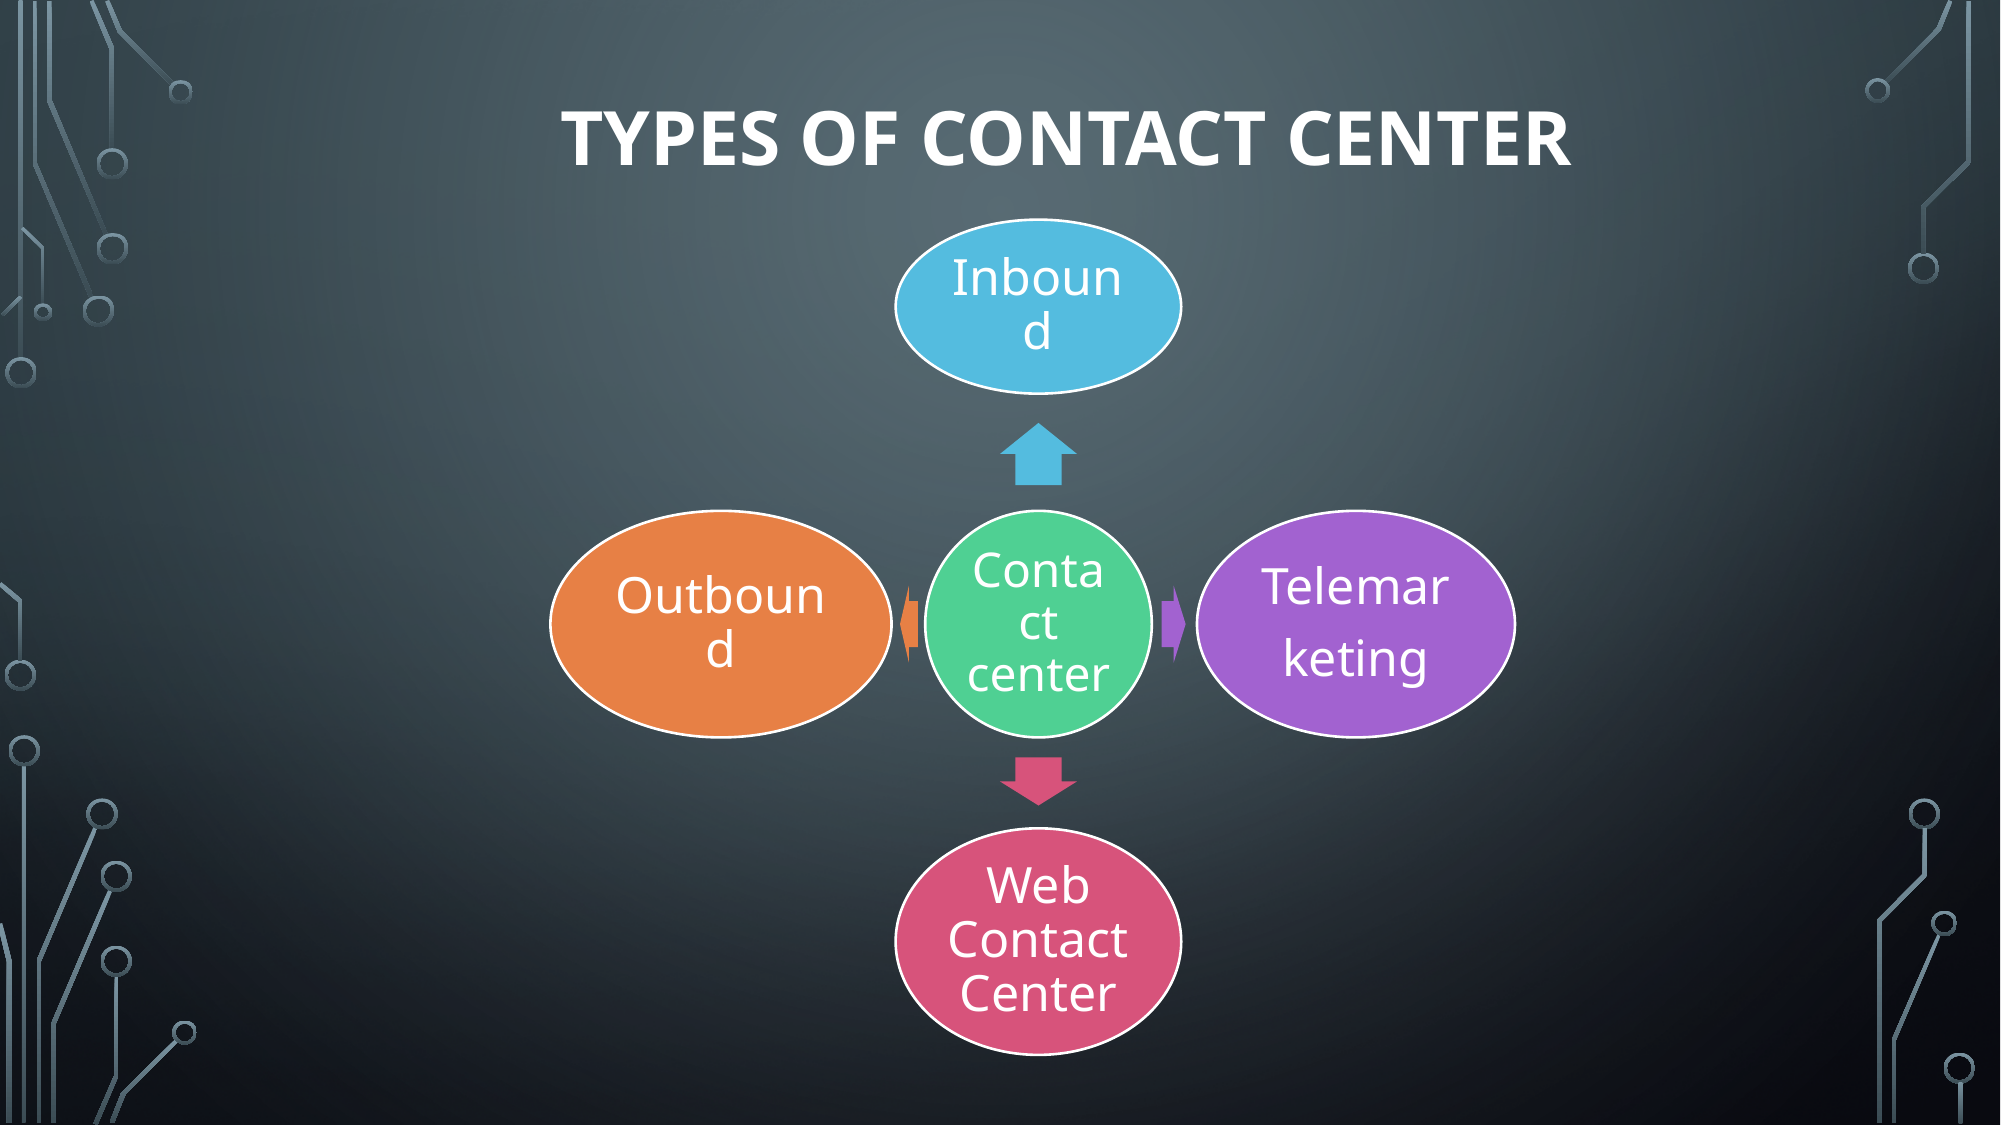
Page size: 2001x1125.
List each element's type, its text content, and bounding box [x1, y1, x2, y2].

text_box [322, 205, 1743, 1069]
text_box [64, 39, 2000, 181]
text_box Types of contact center [89, 64, 2000, 206]
